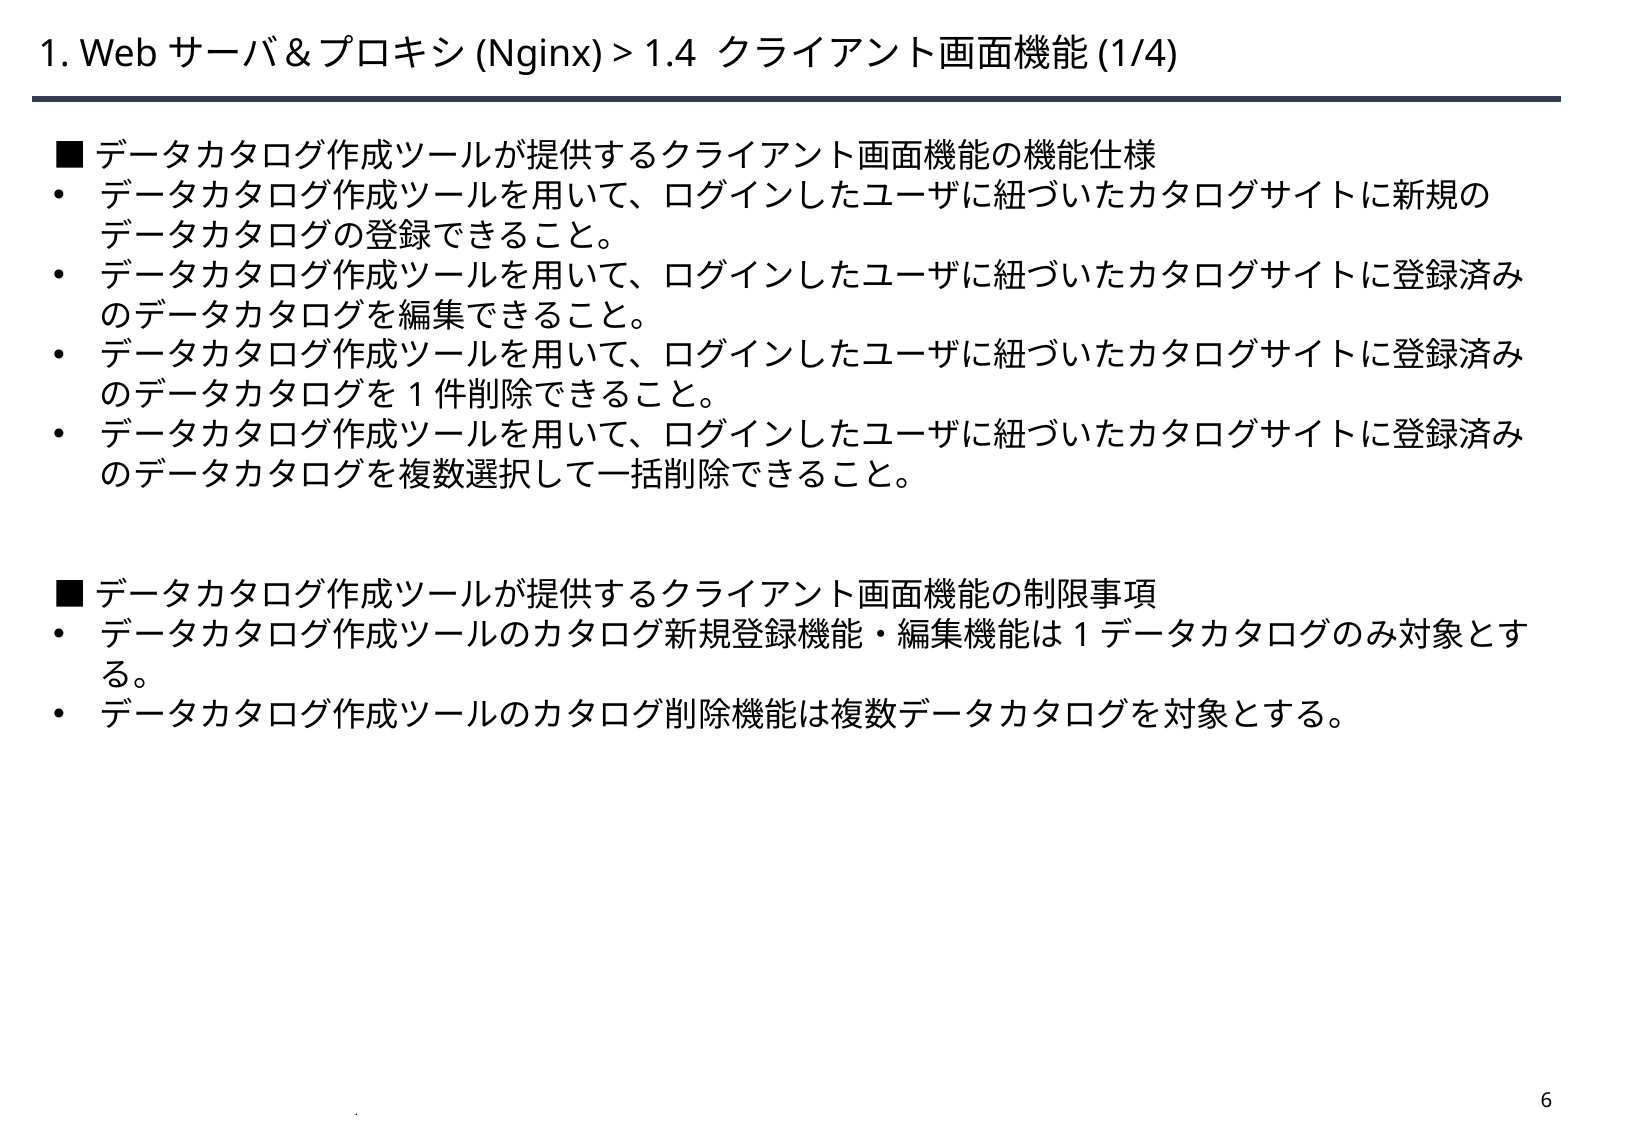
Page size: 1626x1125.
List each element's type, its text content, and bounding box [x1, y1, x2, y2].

title 1. Webサーバ＆プロキシ(Nginx) > 1.4 クライアント画面機能(1/4) [38, 19, 1526, 91]
text_box ■データカタログ作成ツールが提供するクライアント画面機能の機能仕様 データカタログ作成ツールを用いて、ログインしたユーザに紐づいたカタログサイトに新規のデータカタログの登録できること。 データカタログ作成ツールを用いて、ログインしたユーザに紐づいたカタログサイトに登録済みのデータカタログを編集できること。 データカタログ作成ツールを用いて、ログインしたユーザに紐づいたカタログサイトに登録済みのデータカタログを1件削除できること。 データカタログ作成ツールを用いて、ログインしたユーザに紐づいたカタログサイトに登録済みのデータカタログを複数選択して一括削除できること。 ■データカタログ作成ツールが提供するクライアント画面機能の制限事項 データカタログ作成ツールのカタログ新規登録機能・編集機能は1データカタログのみ対象とする。 データカタログ作成ツールのカタログ削除機能は複数データカタログを対象とする。 [38, 126, 1563, 1023]
